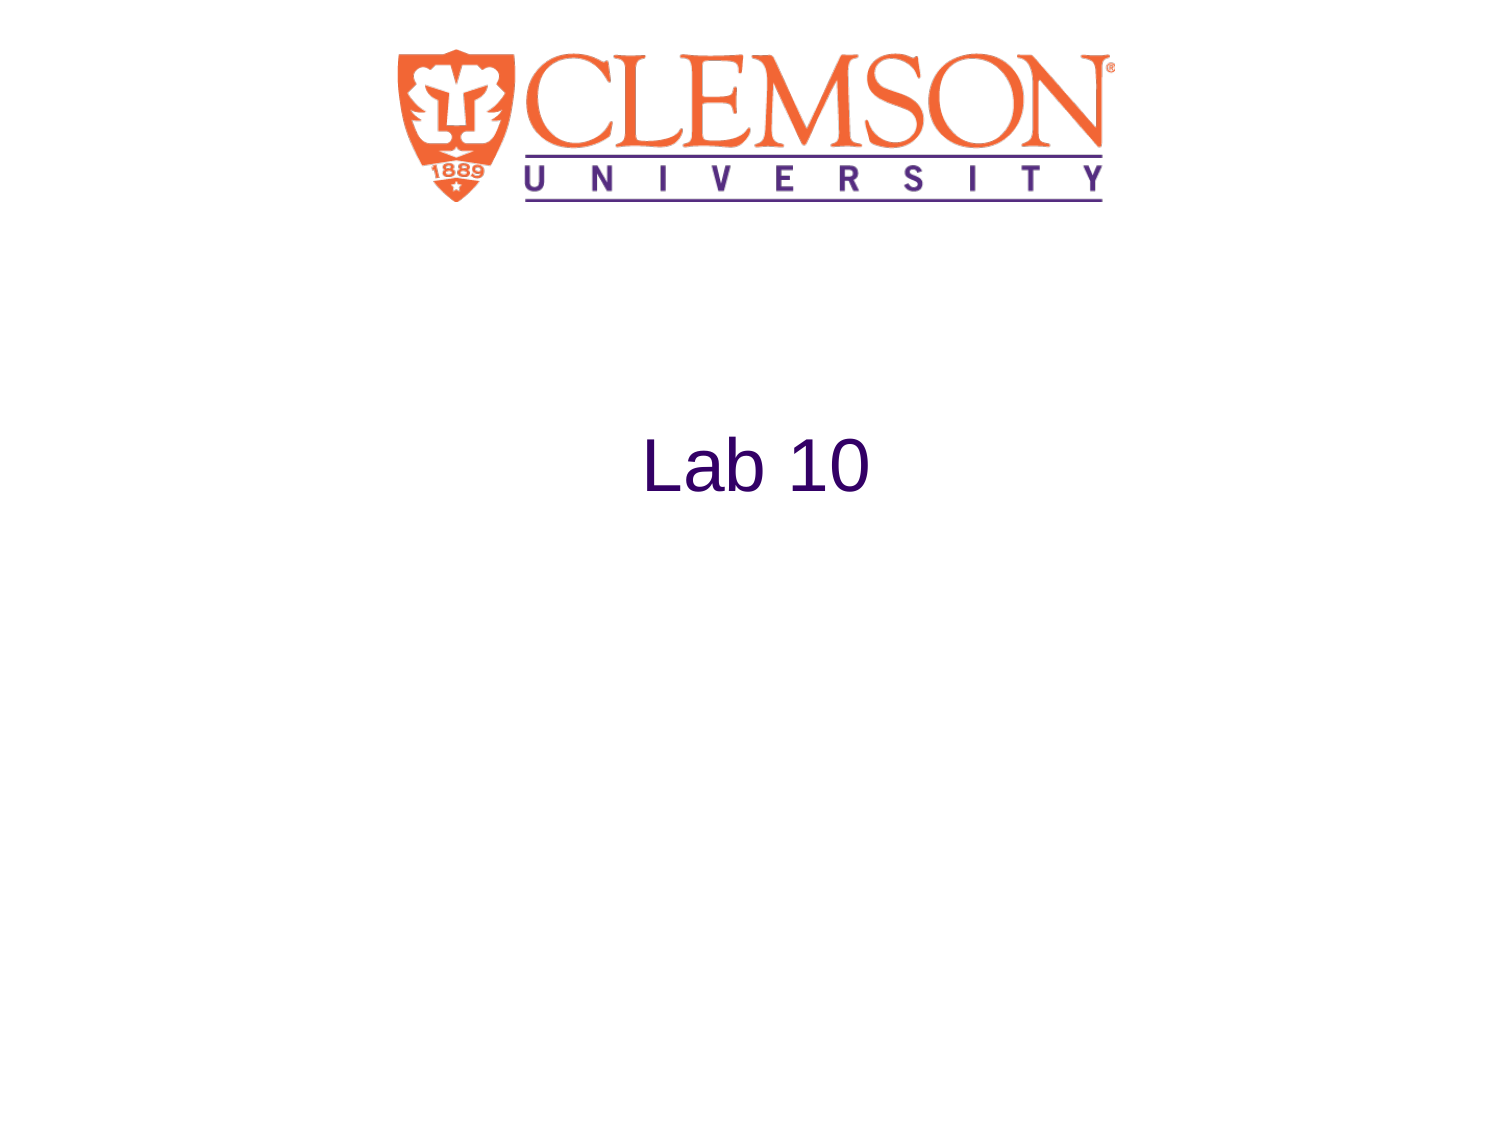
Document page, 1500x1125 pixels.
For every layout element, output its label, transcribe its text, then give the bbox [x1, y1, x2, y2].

title Lab 10 [50, 312, 1463, 625]
picture [397, 49, 1115, 203]
